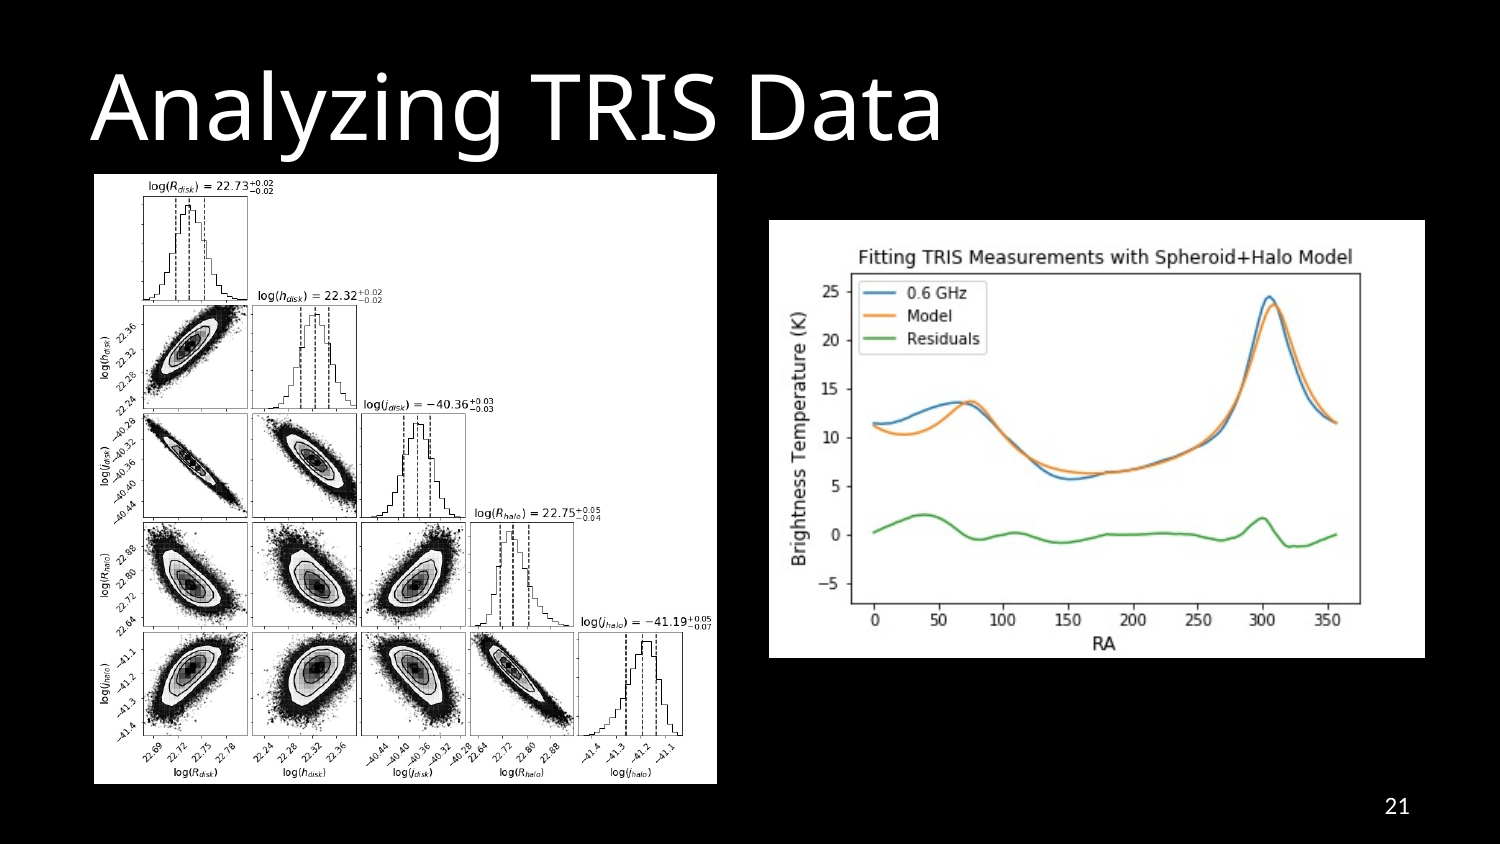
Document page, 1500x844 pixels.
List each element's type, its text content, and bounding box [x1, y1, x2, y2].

slide_number 21 [1074, 782, 1425, 827]
picture [768, 220, 1426, 659]
title Analyzing TRIS Data [75, 33, 1425, 175]
picture [93, 174, 717, 784]
